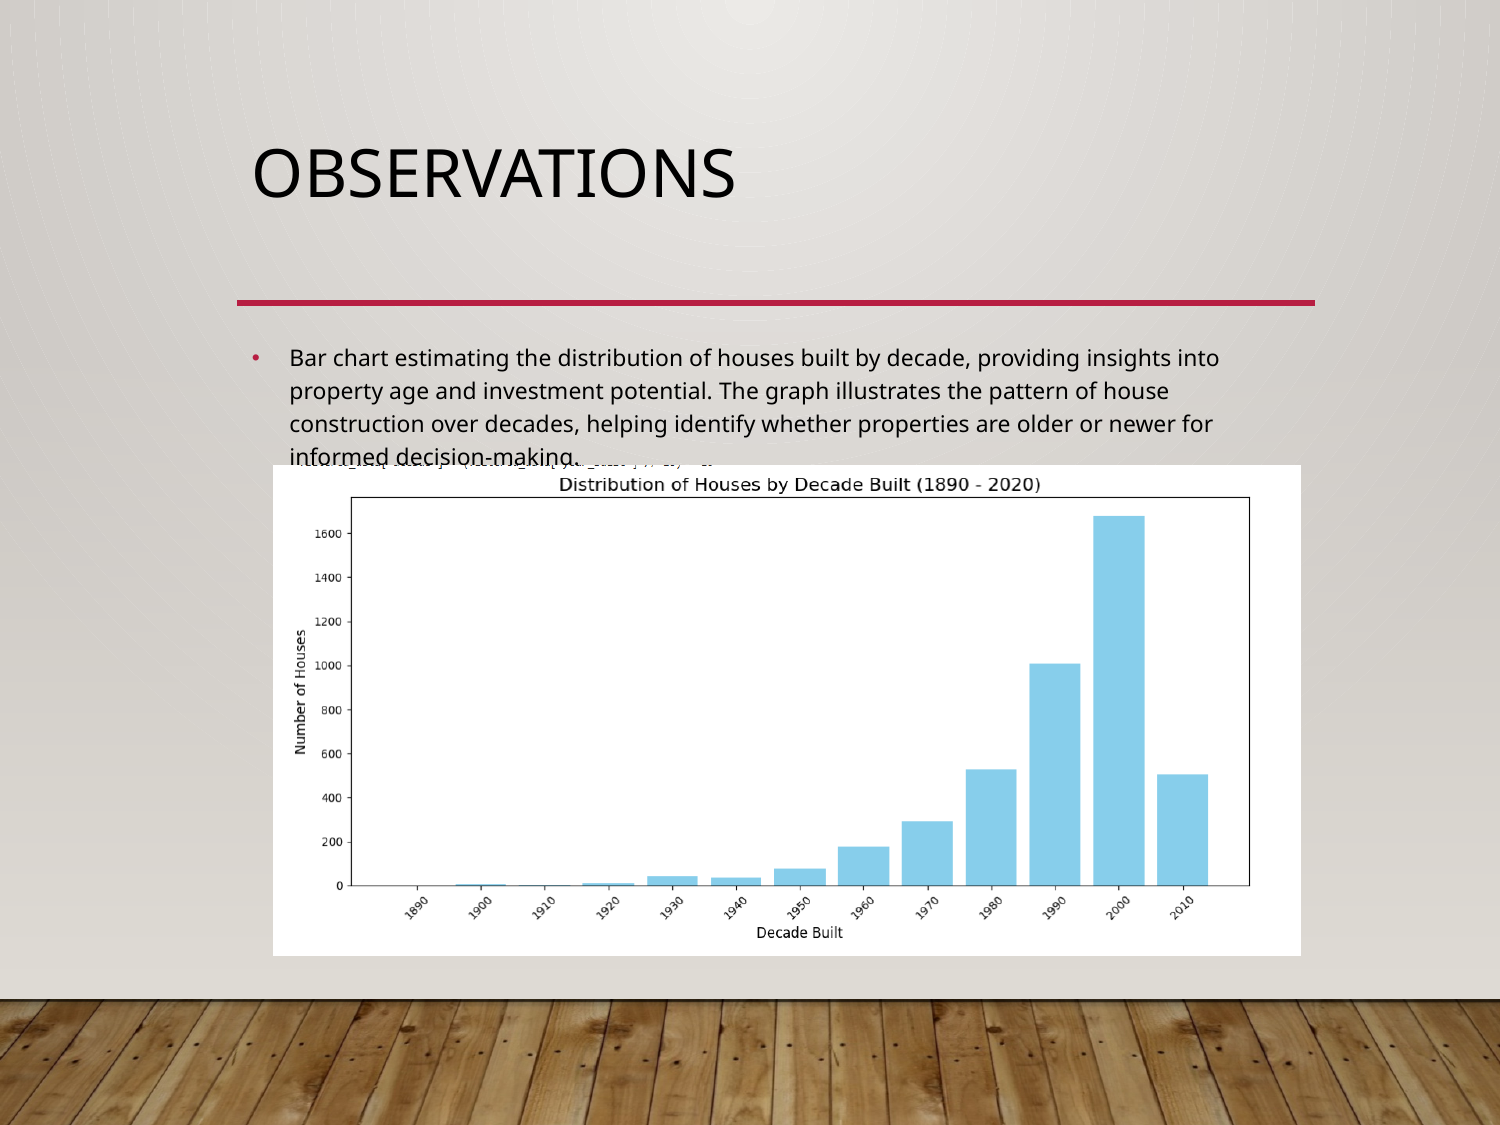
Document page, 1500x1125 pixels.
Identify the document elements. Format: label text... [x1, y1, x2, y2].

picture [0, 999, 1500, 1125]
title Observations [236, 131, 1315, 305]
picture [273, 465, 1301, 956]
list Bar chart estimating the distribution of houses built by decade, providing insights into property age and investment potential. The graph illustrates the pattern of house construction over decades, helping identify whether properties are older or newer for informed decision-making. [236, 330, 1315, 897]
